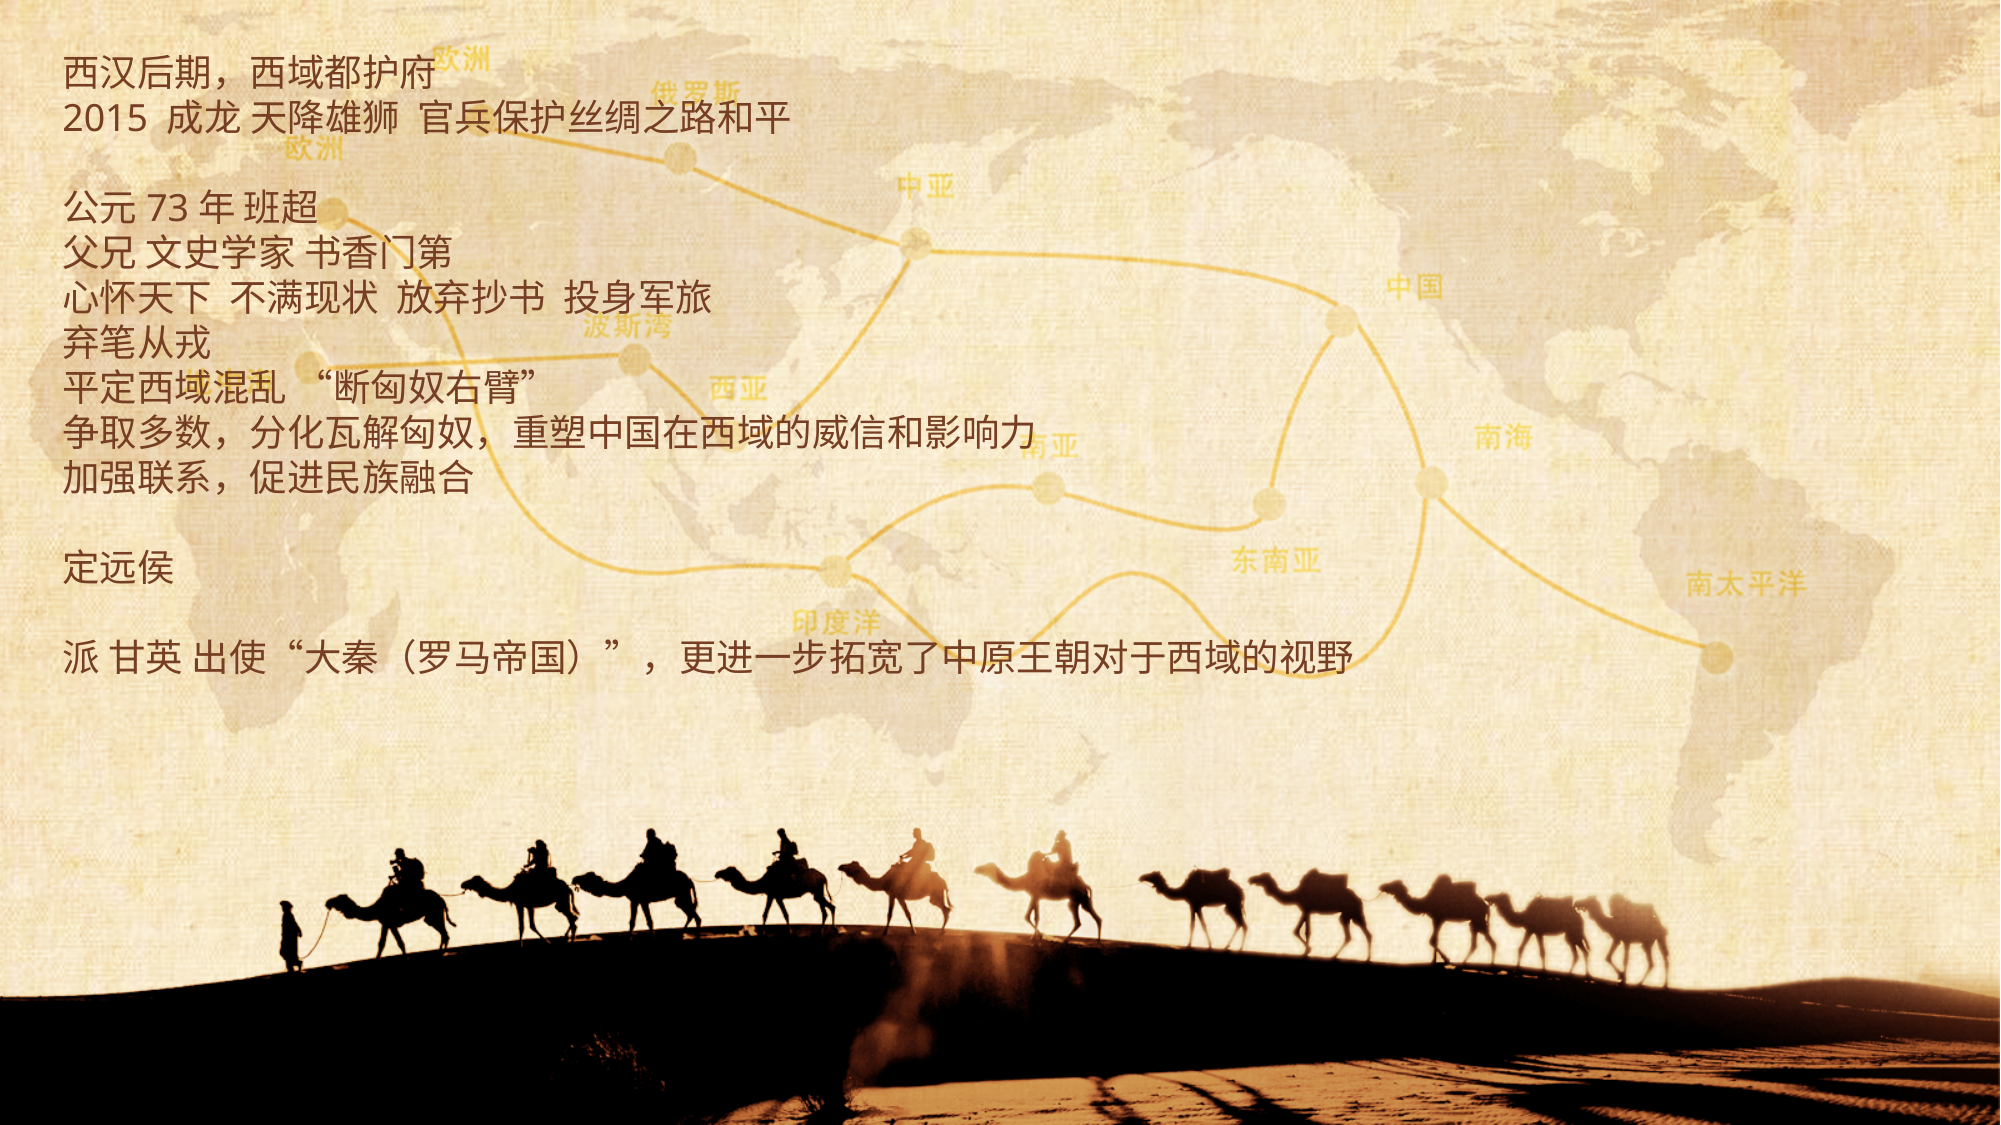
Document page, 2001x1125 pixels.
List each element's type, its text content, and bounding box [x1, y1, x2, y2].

text_box 西汉后期，西域都护府 2015 成龙 天降雄狮 官兵保护丝绸之路和平 公元73年 班超 父兄 文史学家 书香门第 心怀天下 不满现状 放弃抄书 投身军旅 弃笔从戎 平定西域混乱 “断匈奴右臂” 争取多数，分化瓦解匈奴，重塑中国在西域的威信和影响力 加强联系，促进民族融合 定远侯 派 甘英 出使“大秦（罗马帝国）”，更进一步拓宽了中原王朝对于西域的视野 [50, 42, 1372, 685]
picture [0, 0, 2000, 1125]
